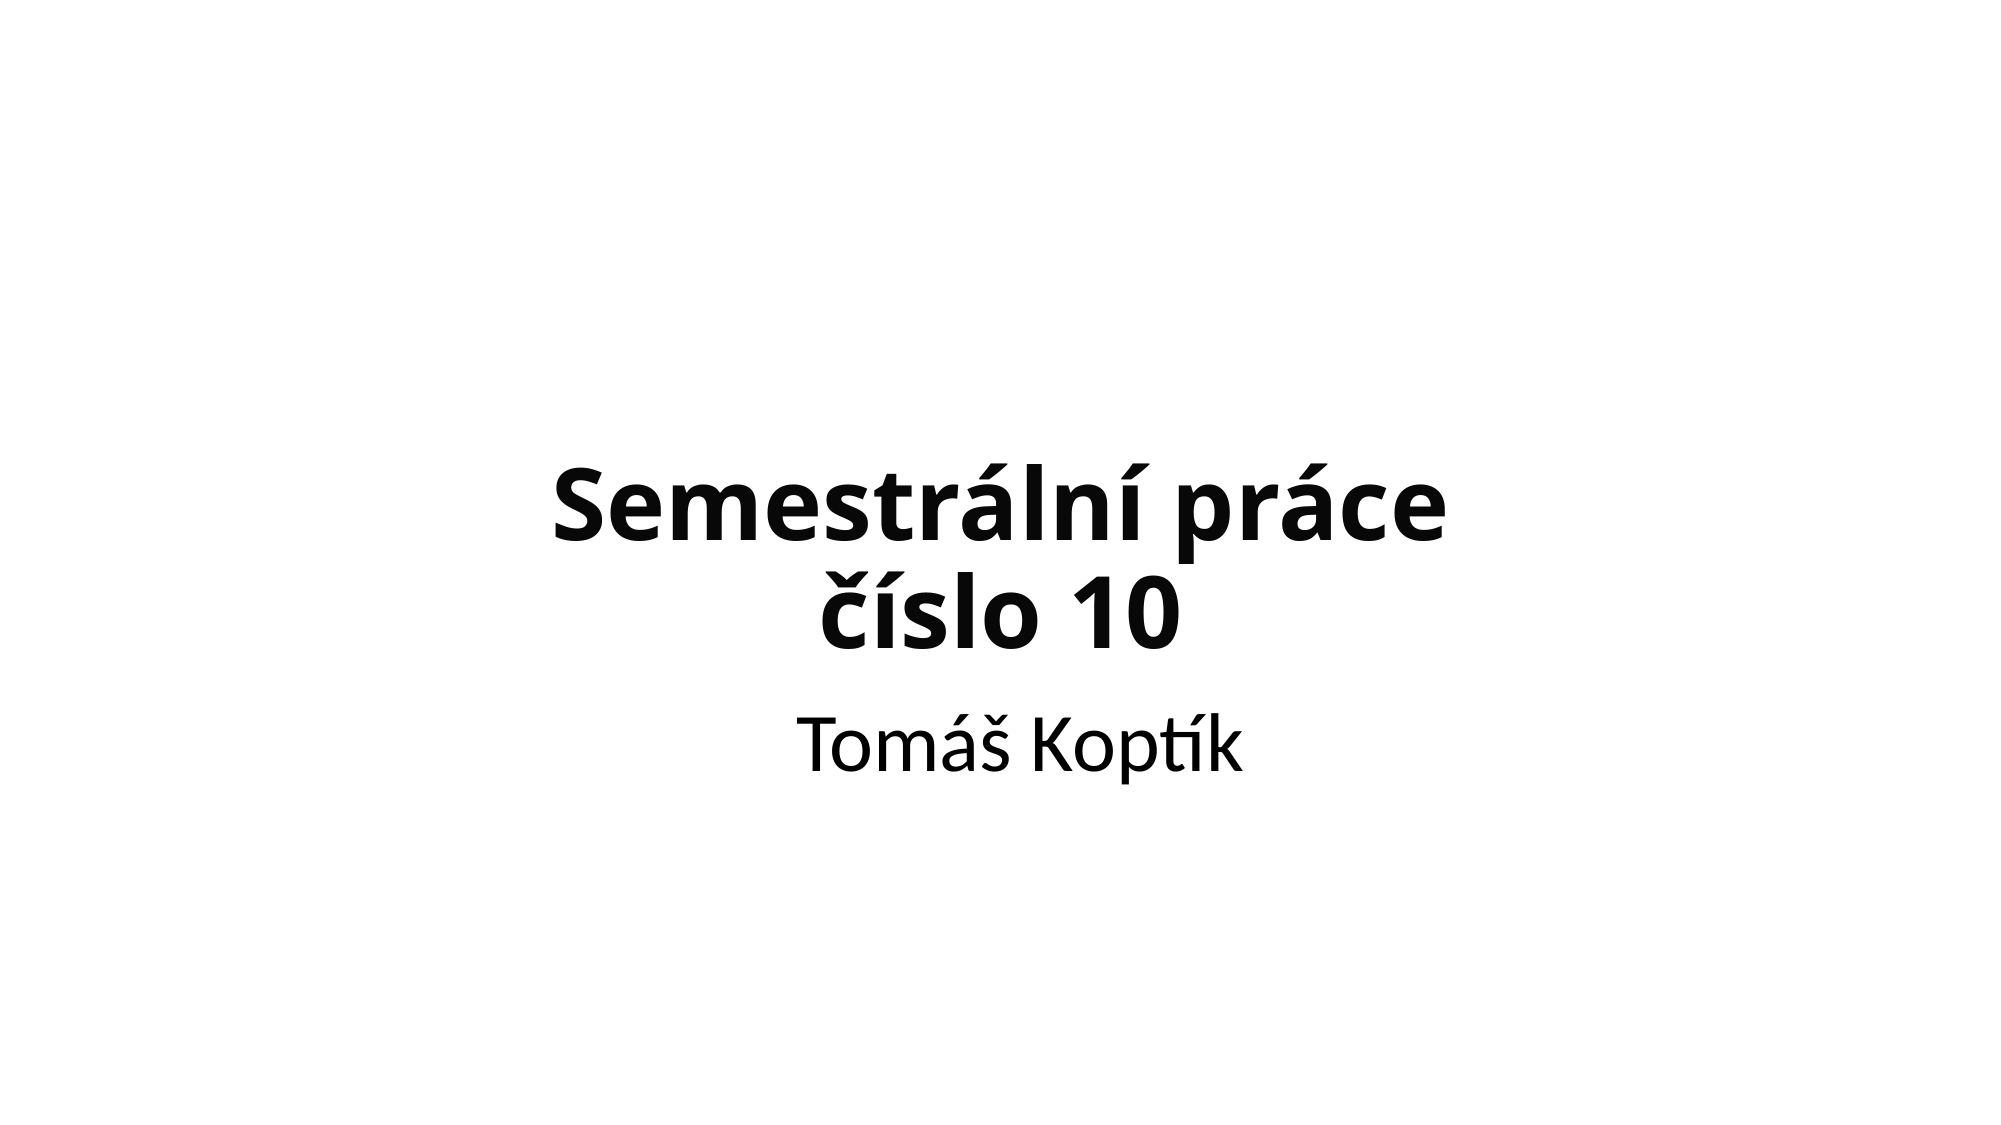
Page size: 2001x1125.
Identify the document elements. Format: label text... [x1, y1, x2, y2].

text_box Tomáš Koptík [781, 681, 1274, 797]
text_box Semestrální práce číslo 10 [414, 386, 1588, 739]
